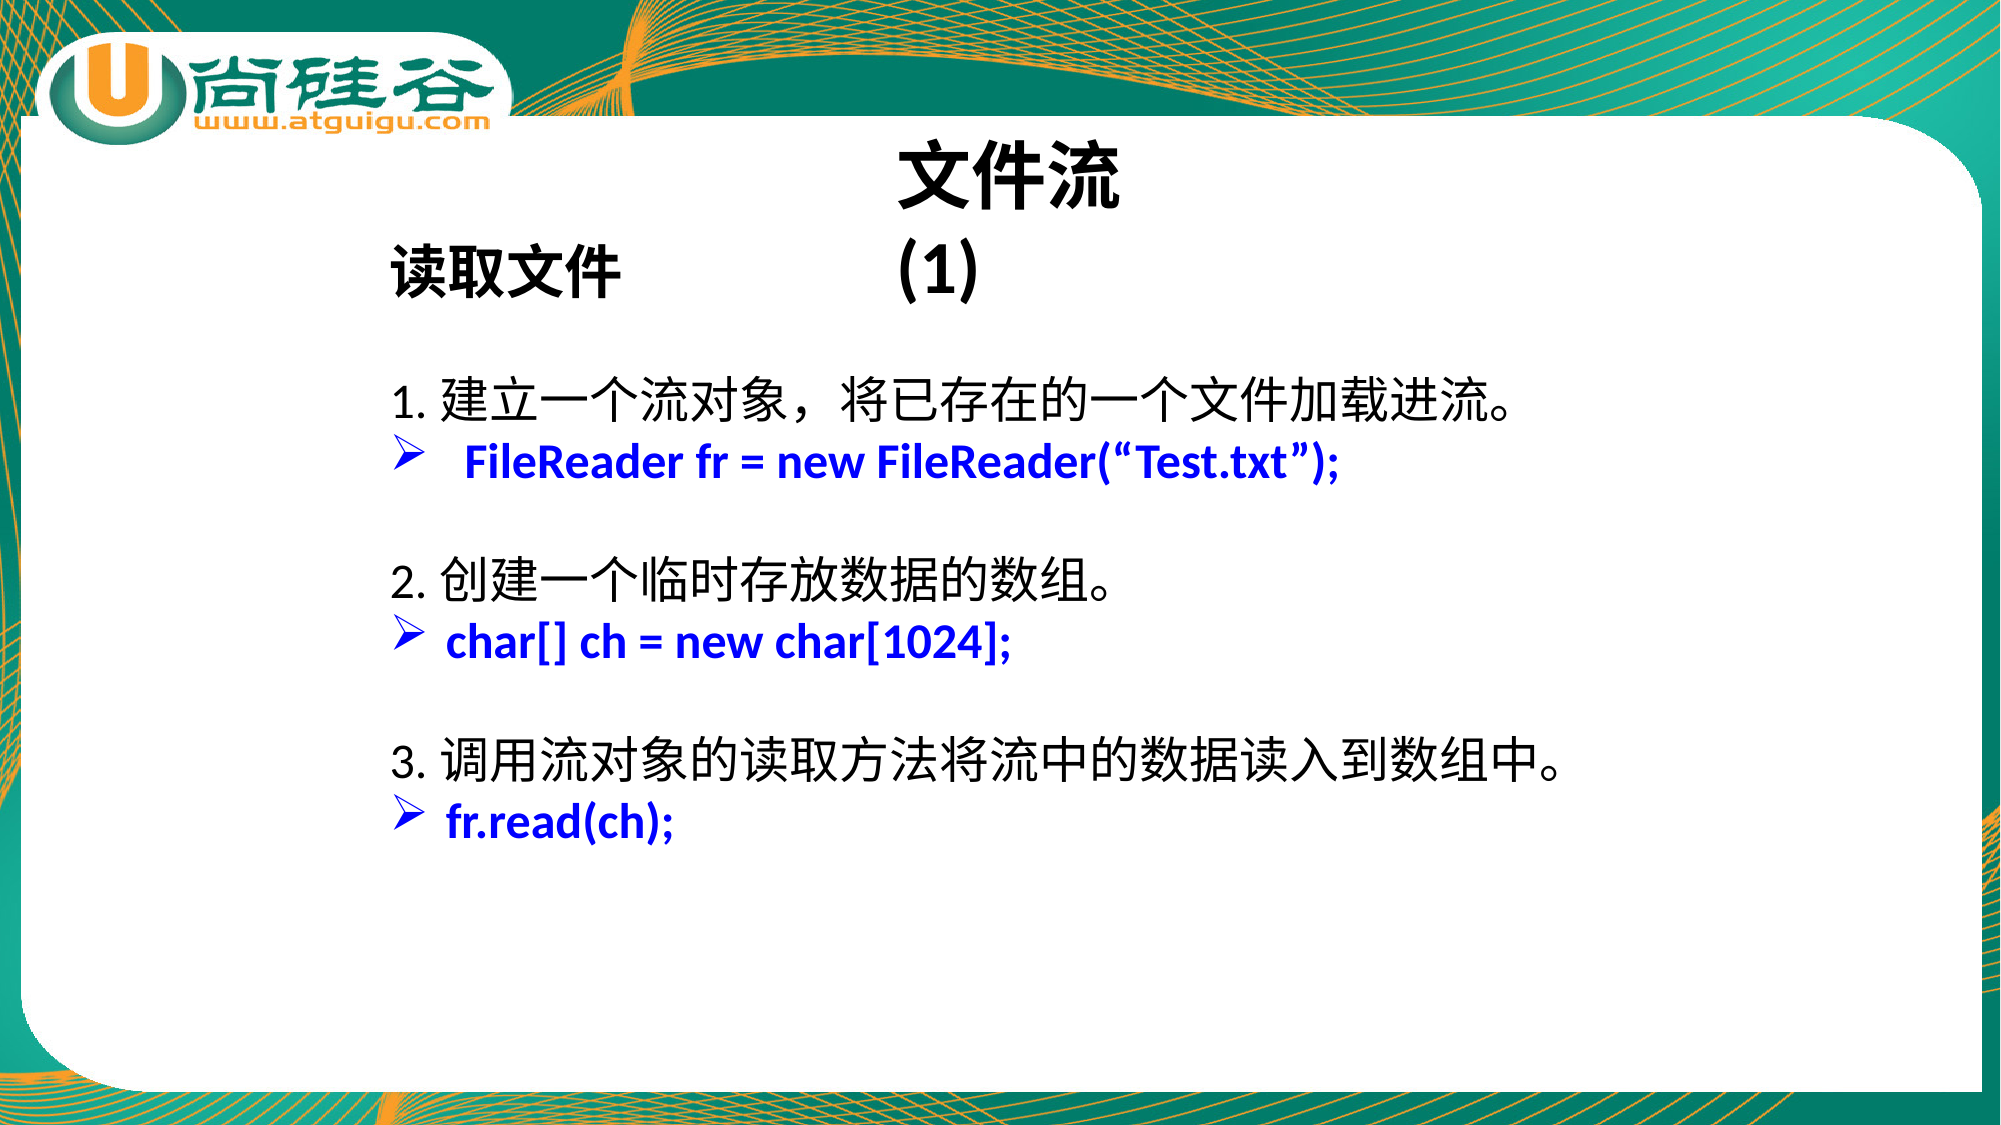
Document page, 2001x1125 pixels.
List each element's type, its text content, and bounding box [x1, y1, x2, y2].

text_box 1.建立一个流对象，将已存在的一个文件加载进流。 FileReader fr = new FileReader(“Test.txt”); 2.创建一个临时存放数据的数组。 char[] ch = new char[1024]; 3.调用流对象的读取方法将流中的数据读入到数组中。 fr.read(ch); [374, 361, 1675, 917]
picture [0, 0, 2001, 1125]
text_box 文件流(1) [881, 121, 1213, 317]
text_box 读取文件 [374, 227, 705, 313]
